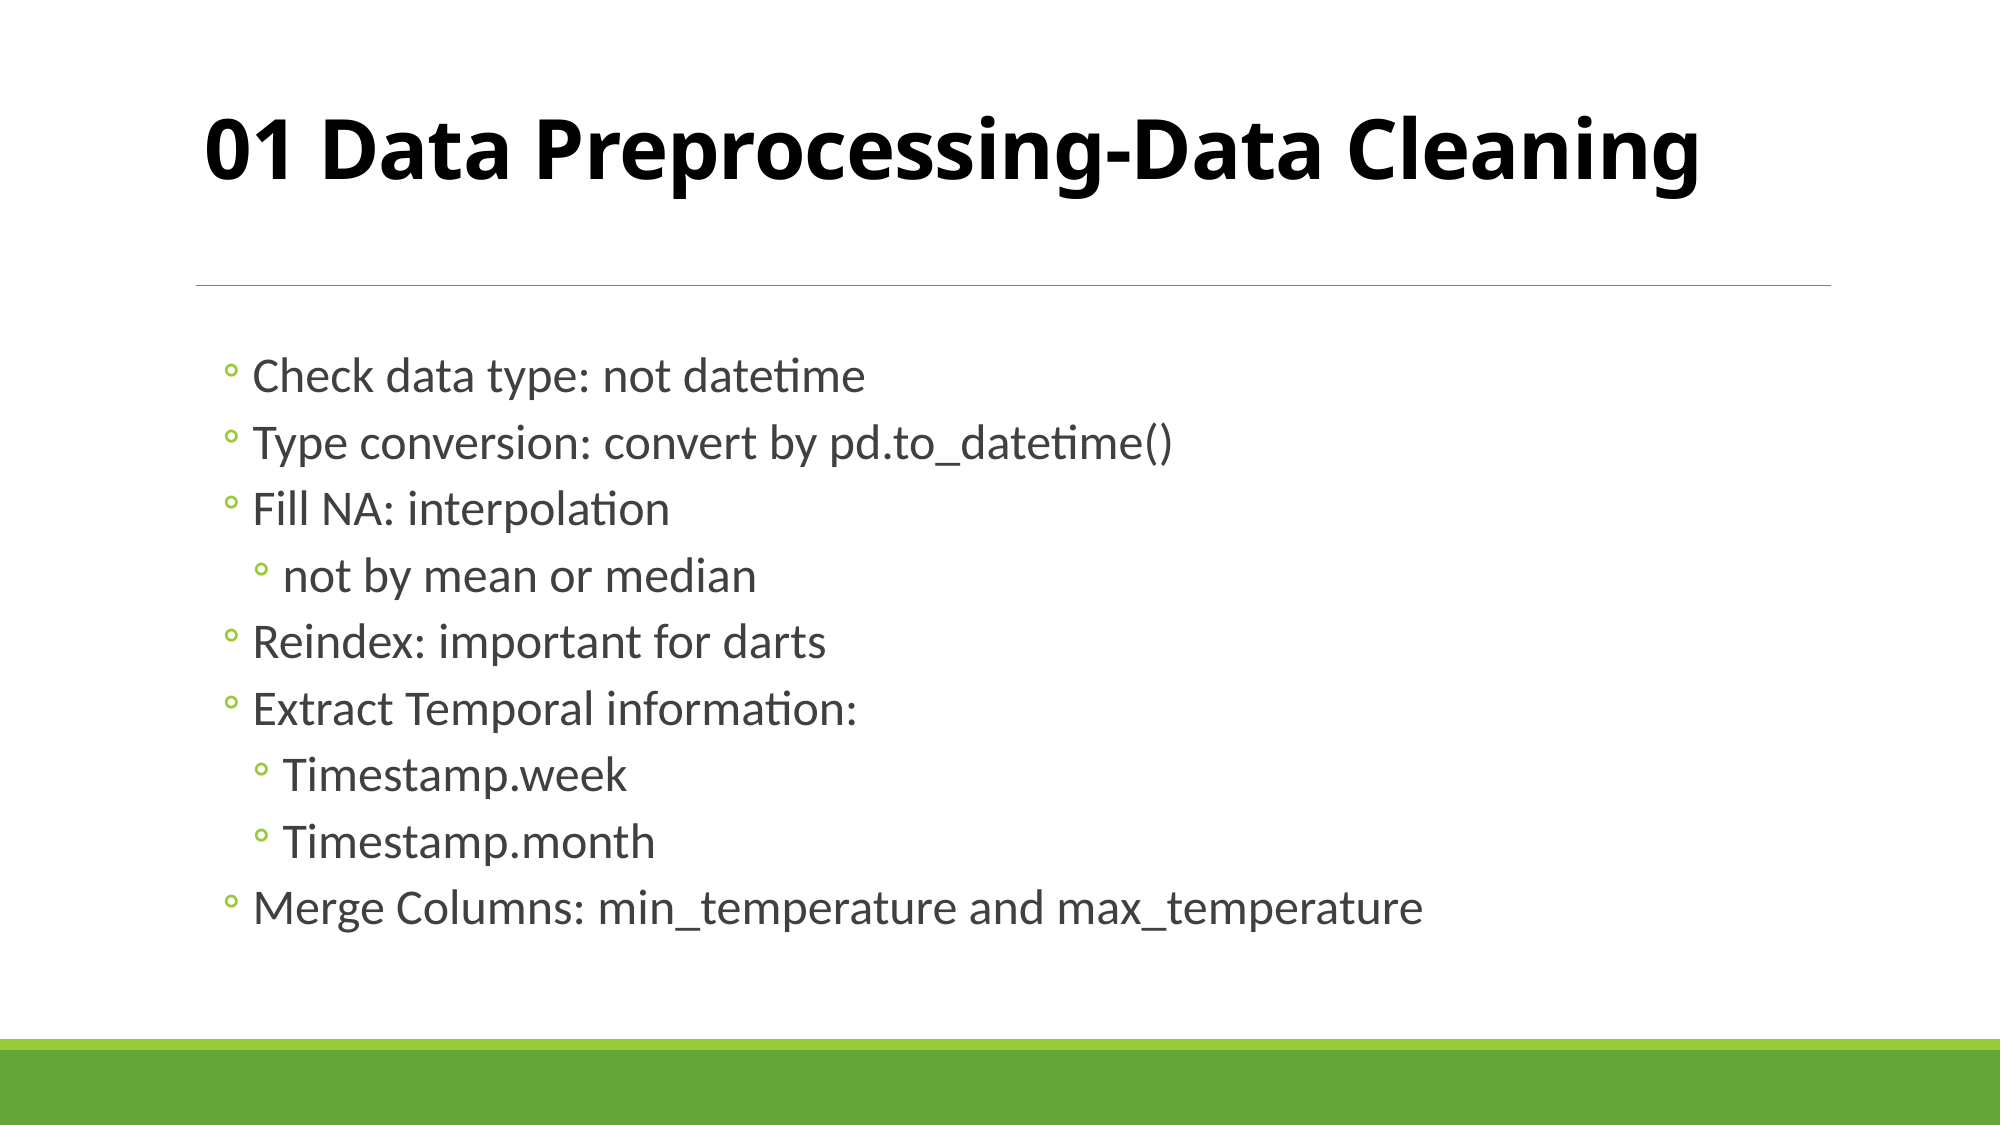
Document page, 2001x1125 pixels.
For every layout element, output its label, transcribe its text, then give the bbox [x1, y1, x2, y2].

list Check data type: not datetime Type conversion: convert by pd.to_datetime() Fill NA: interpolation not by mean or median Reindex: important for darts Extract Temporal information: Timestamp.week Timestamp.month Merge Columns: min_temperature and max_temperature [189, 342, 1811, 992]
title 01 Data Preprocessing-Data Cleaning [189, 104, 1812, 253]
